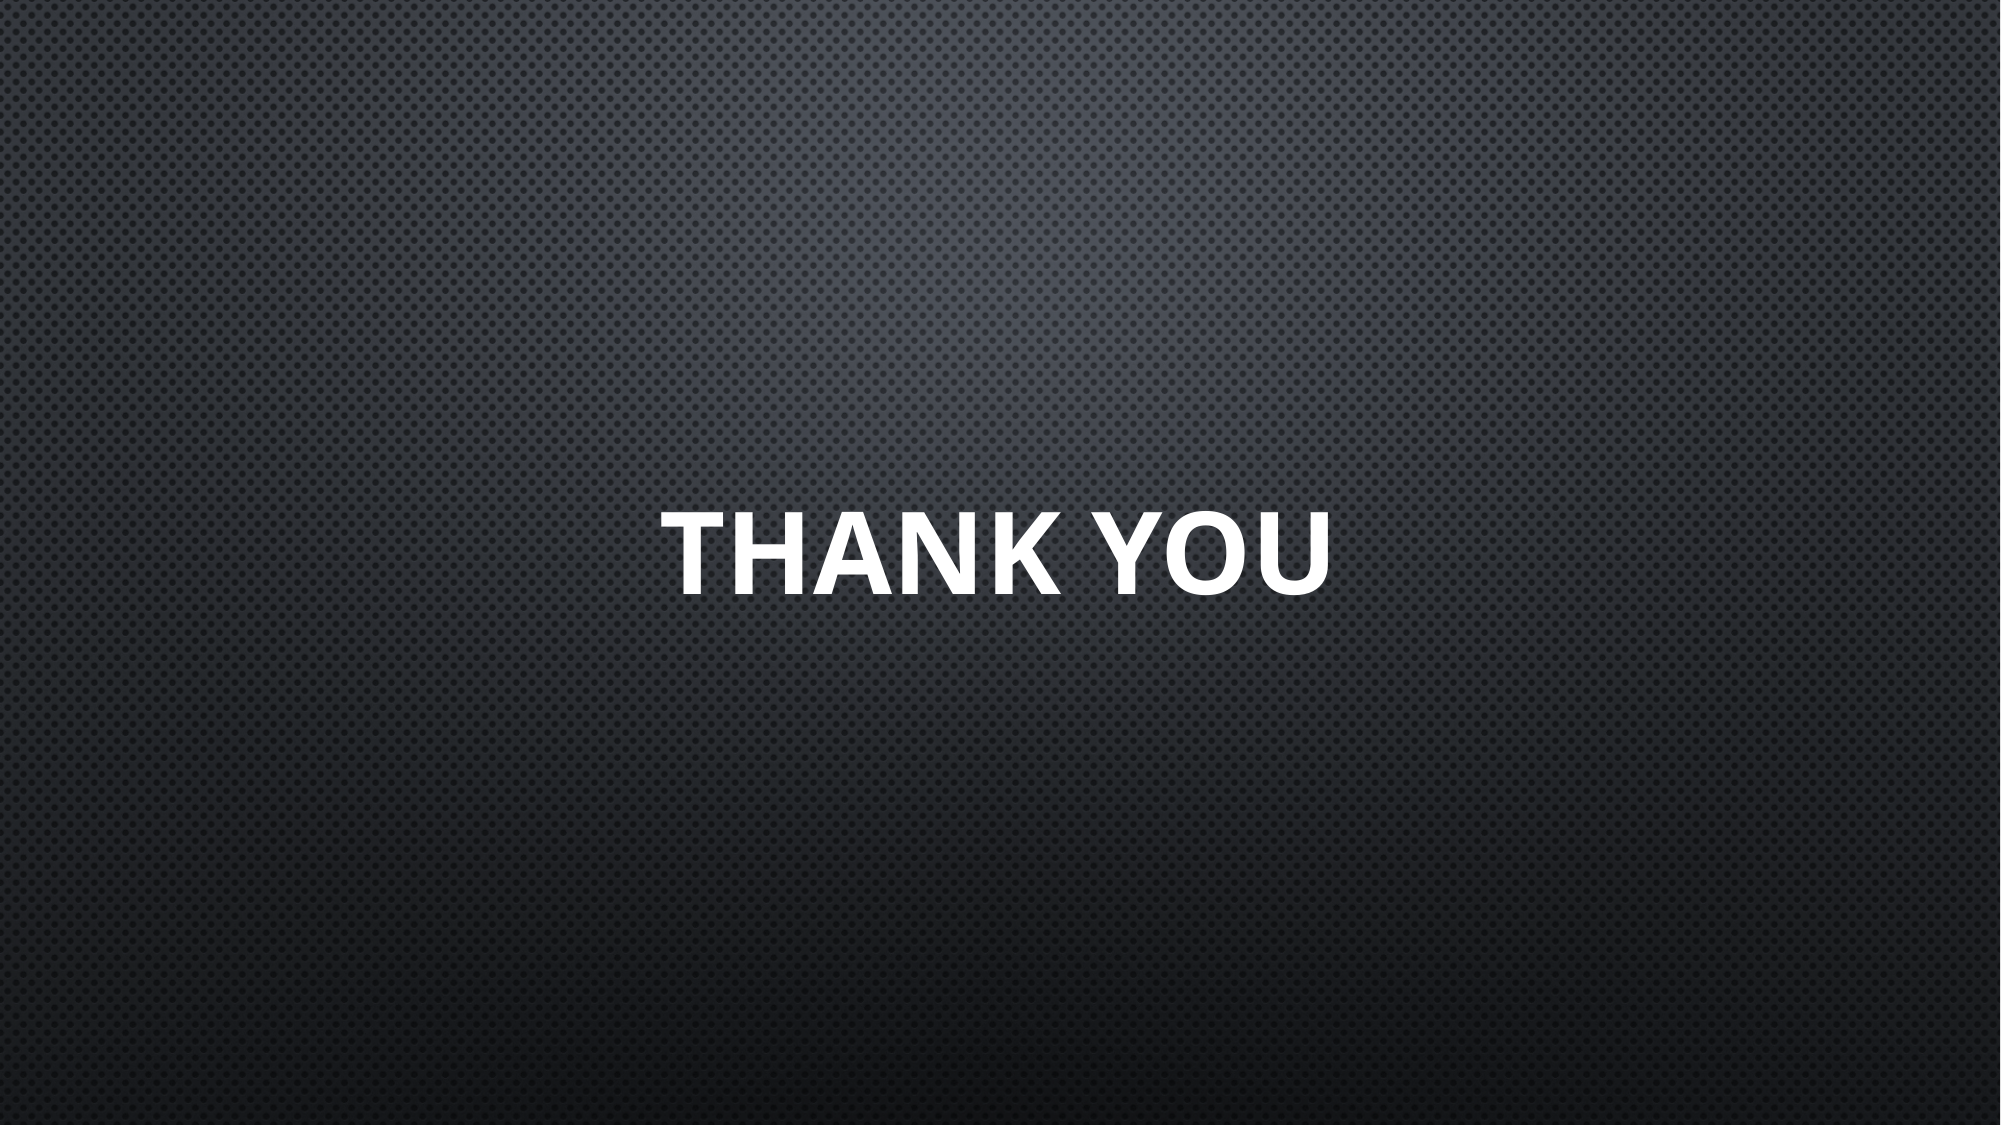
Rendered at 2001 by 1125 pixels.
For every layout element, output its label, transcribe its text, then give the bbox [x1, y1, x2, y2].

title Thank you [287, 99, 1711, 625]
